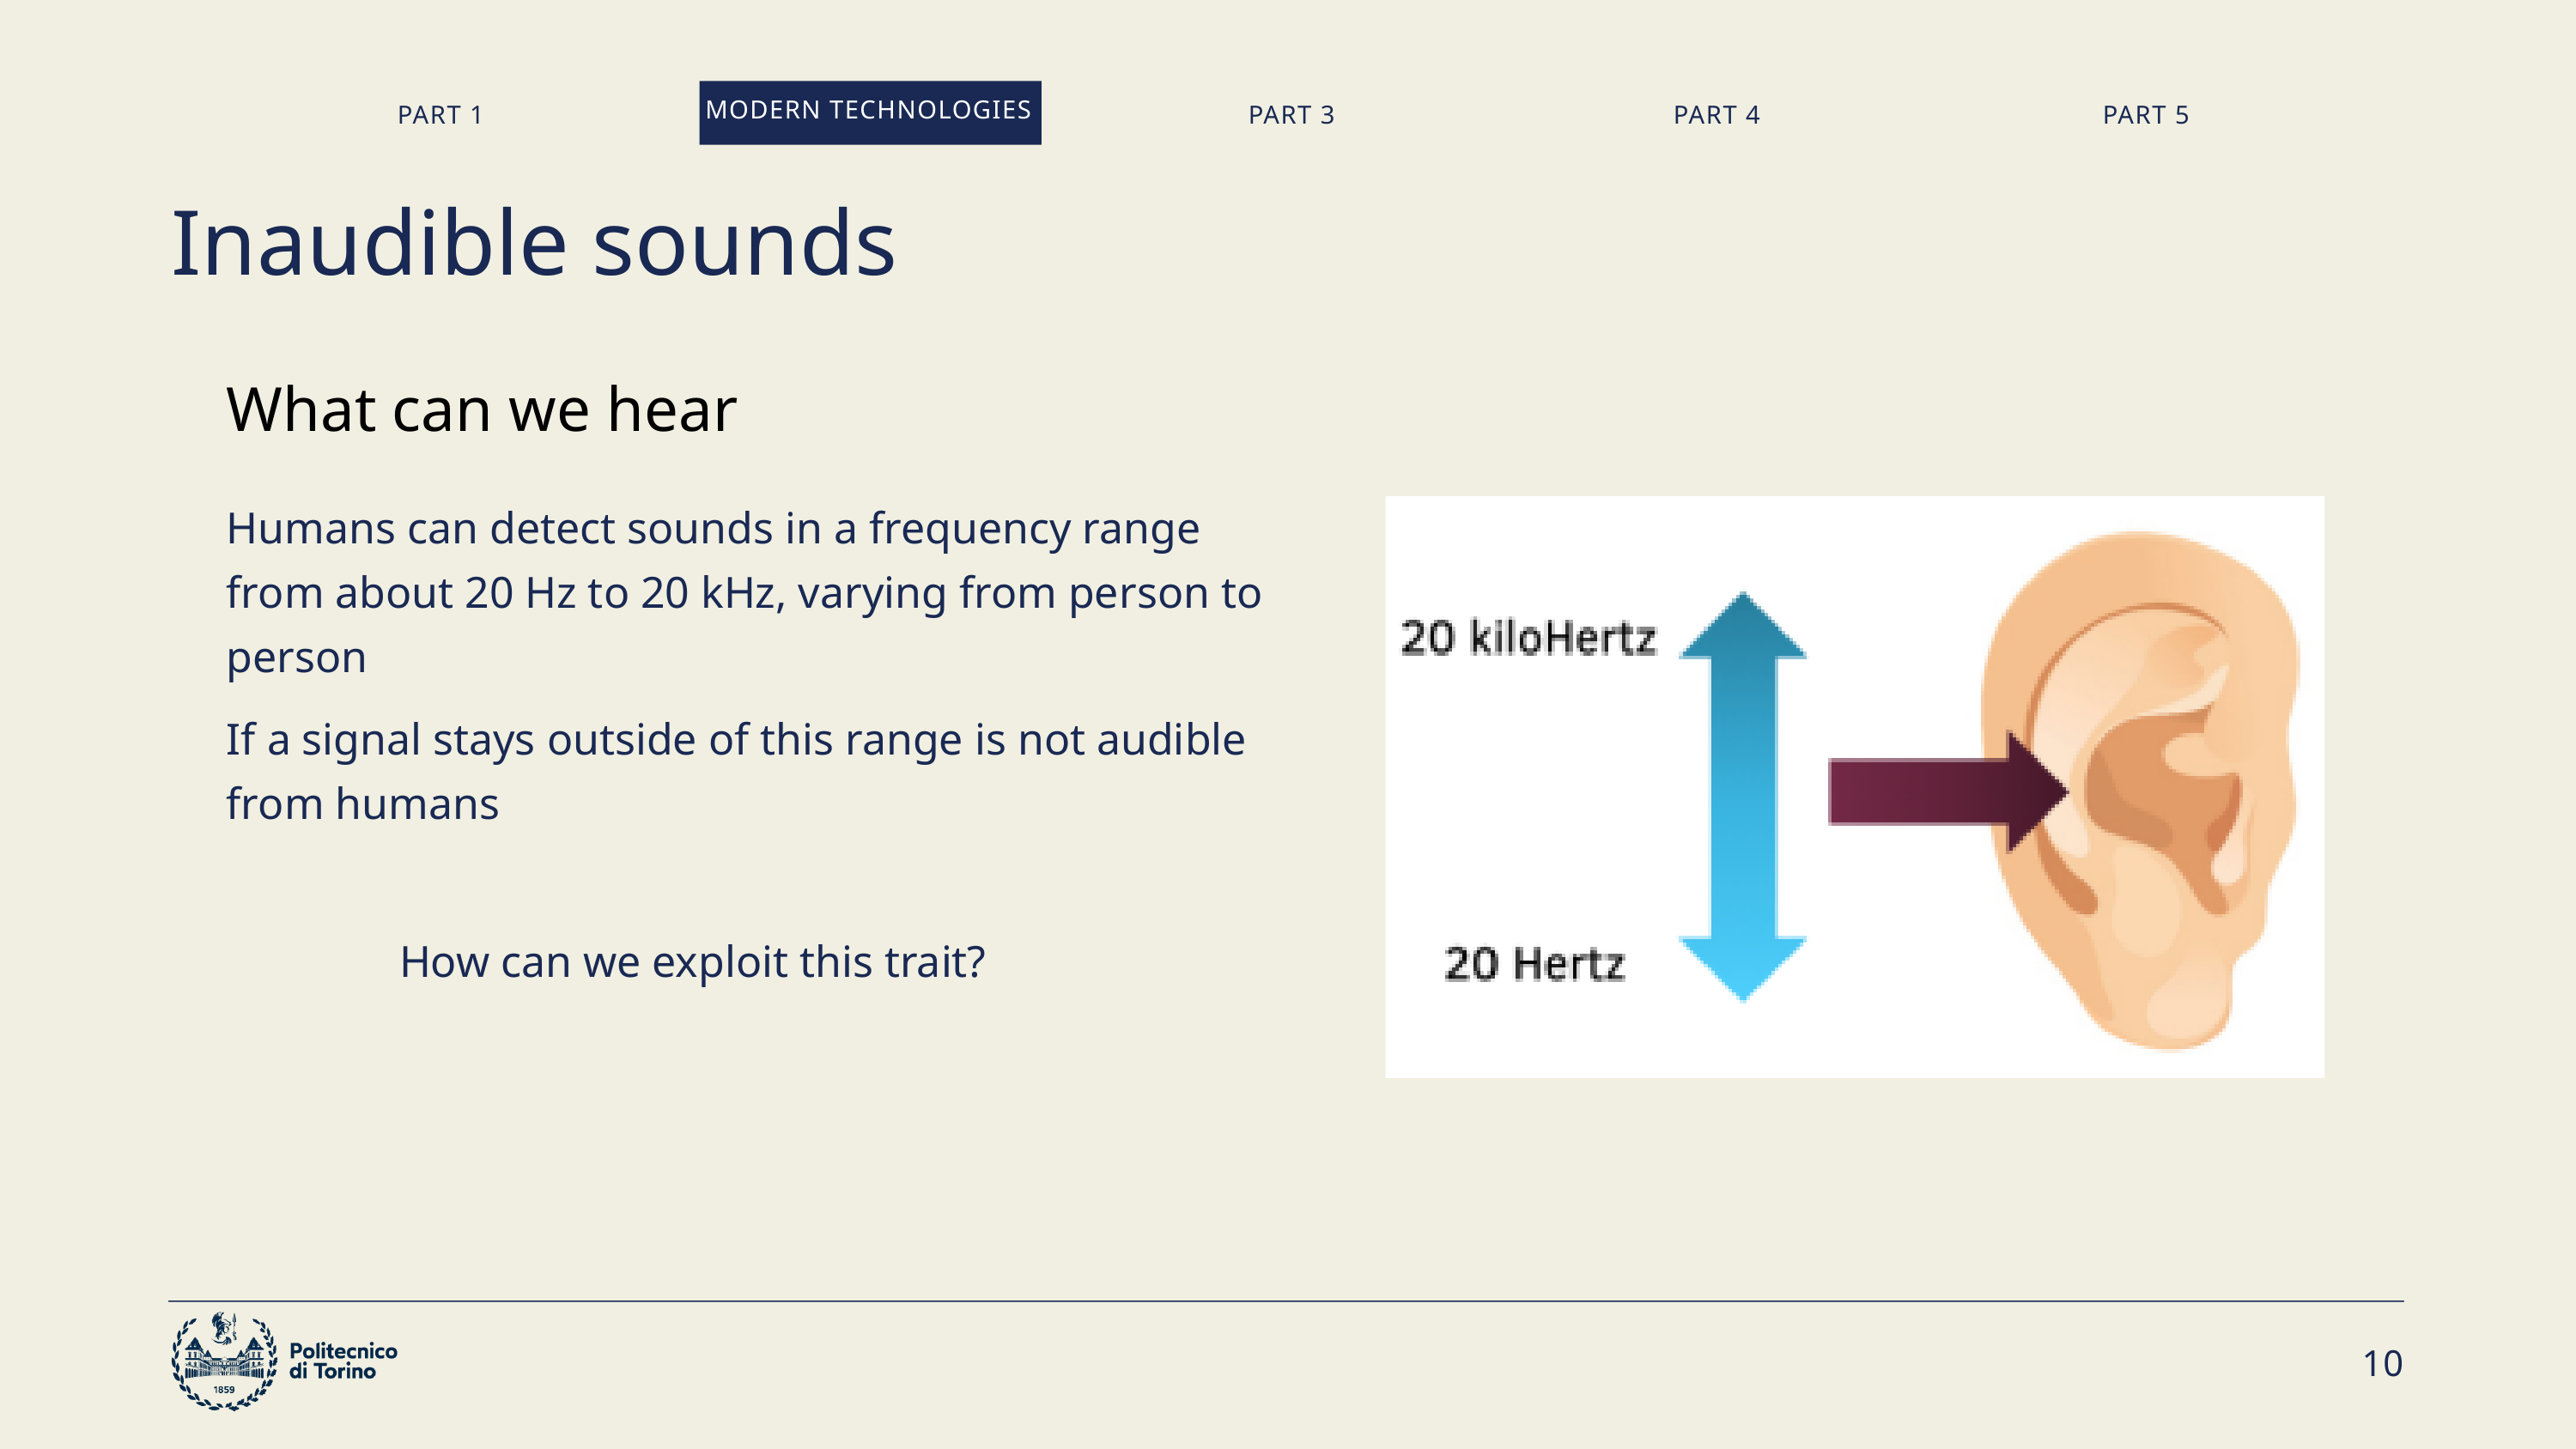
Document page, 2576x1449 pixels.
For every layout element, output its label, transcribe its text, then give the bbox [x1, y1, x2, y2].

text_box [699, 81, 1042, 145]
text_box [168, 1310, 400, 1413]
text_box PART 3 [1248, 101, 1344, 129]
text_box 10 [2147, 1333, 2404, 1384]
text_box Humans can detect sounds in a frequency range from about 20 Hz to 20 kHz, varying from person to person [226, 488, 1286, 682]
text_box What can we hear [226, 358, 1381, 444]
text_box Inaudible sounds [171, 198, 1750, 293]
text_box [1385, 496, 2325, 1078]
text_box PART 5 [2102, 101, 2202, 129]
text_box How can we exploit this trait? [399, 921, 1145, 986]
text_box PART 4 [1674, 101, 1773, 129]
text_box PART 1 [397, 101, 493, 129]
text_box If a signal stays outside of this range is not audible from humans [226, 699, 1286, 828]
